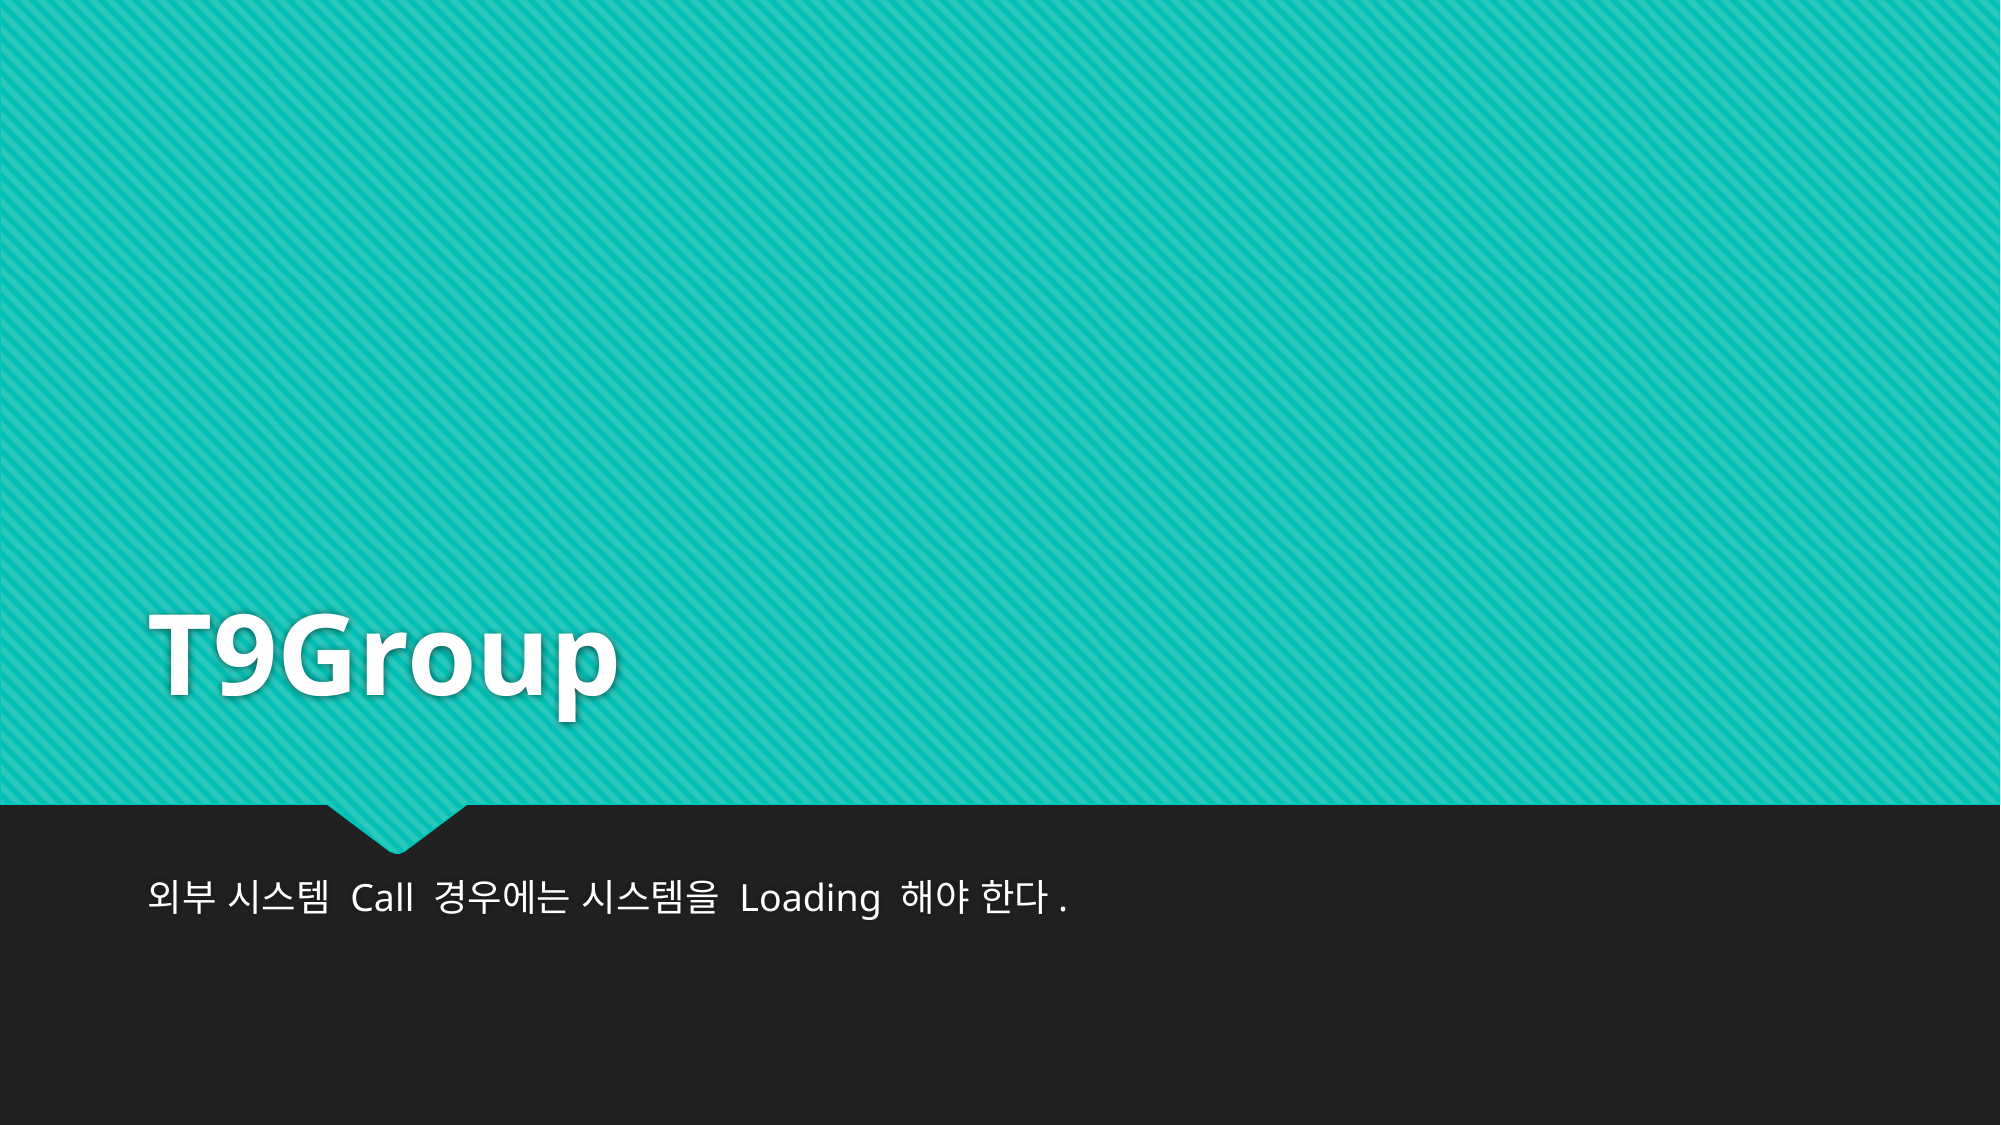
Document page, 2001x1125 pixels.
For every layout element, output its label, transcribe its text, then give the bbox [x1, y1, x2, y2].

title T9Group [132, 237, 1868, 726]
subtitle 외부 시스템 Call 경우에는 시스템을 Loading 해야 한다. [132, 866, 1266, 981]
